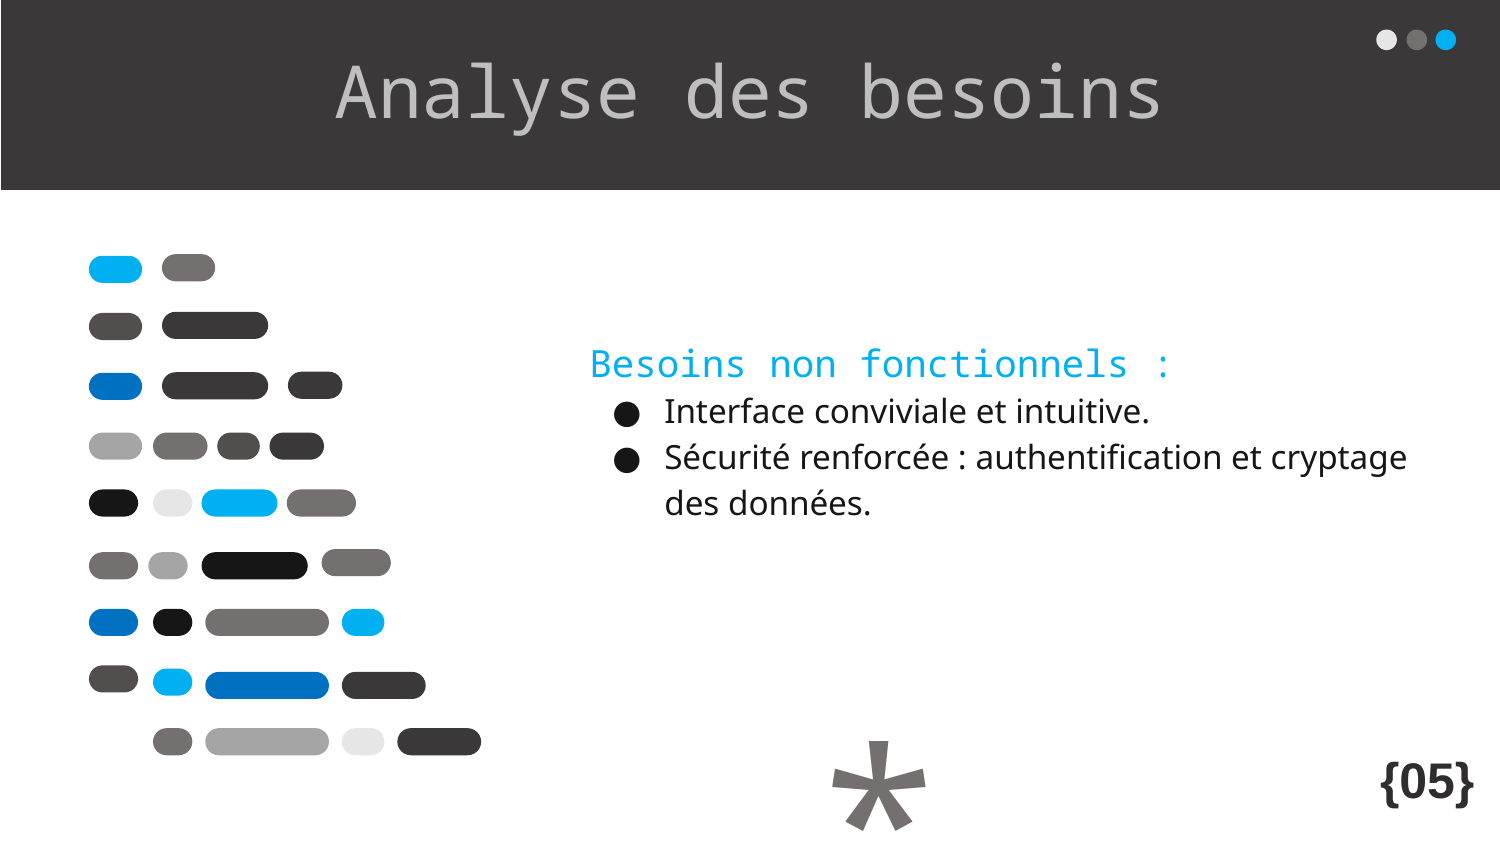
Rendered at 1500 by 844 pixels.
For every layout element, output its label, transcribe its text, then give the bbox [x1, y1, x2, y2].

text_box {05} [1364, 741, 1490, 817]
subtitle Besoins non fonctionnels : Interface conviviale et intuitive. Sécurité renforcée : authentification et cryptage des données. [574, 282, 1459, 583]
text_box * [809, 678, 895, 809]
title Analyse des besoins [117, 30, 1383, 125]
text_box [88, 253, 482, 756]
